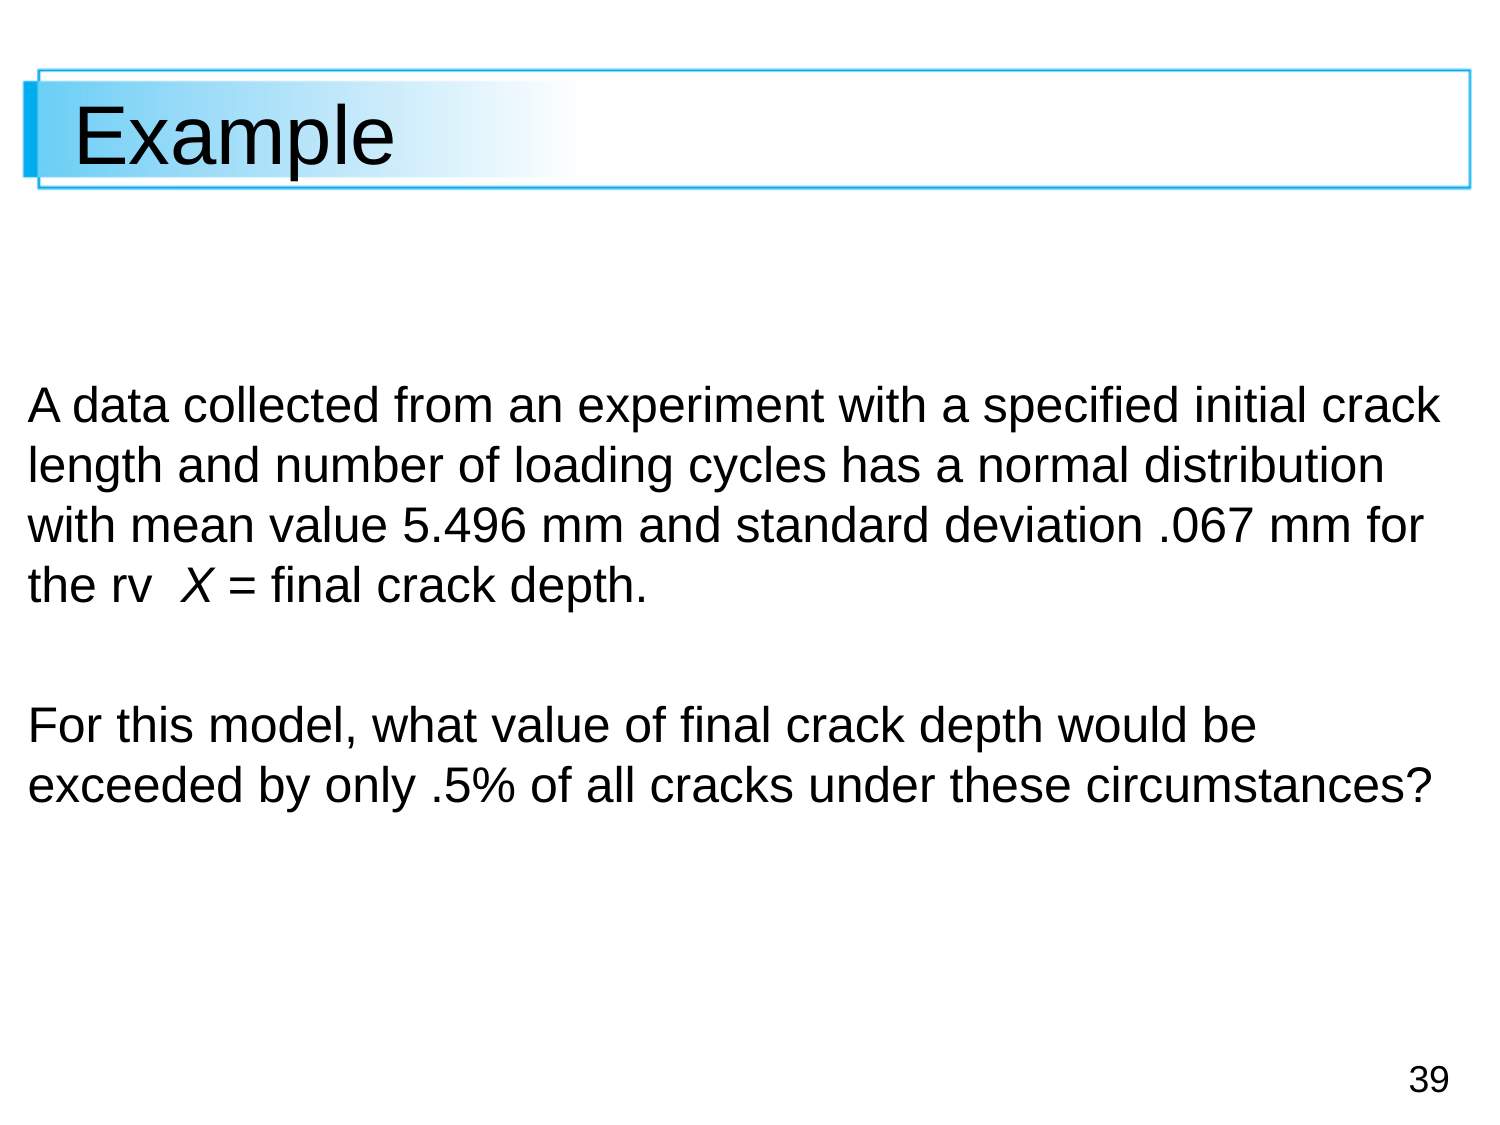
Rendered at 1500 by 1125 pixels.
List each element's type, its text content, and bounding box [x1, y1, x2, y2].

picture [1409, 62, 1476, 200]
list A data collected from an experiment with a specified initial crack length and number of loading cycles has a normal distribution with mean value 5.496 mm and standard deviation .067 mm for the rv X = final crack depth. For this model, what value of final crack depth would be exceeded by only .5% of all cracks under these circumstances? [12, 224, 1500, 1103]
picture [14, 62, 58, 200]
title Example [58, 37, 1409, 224]
